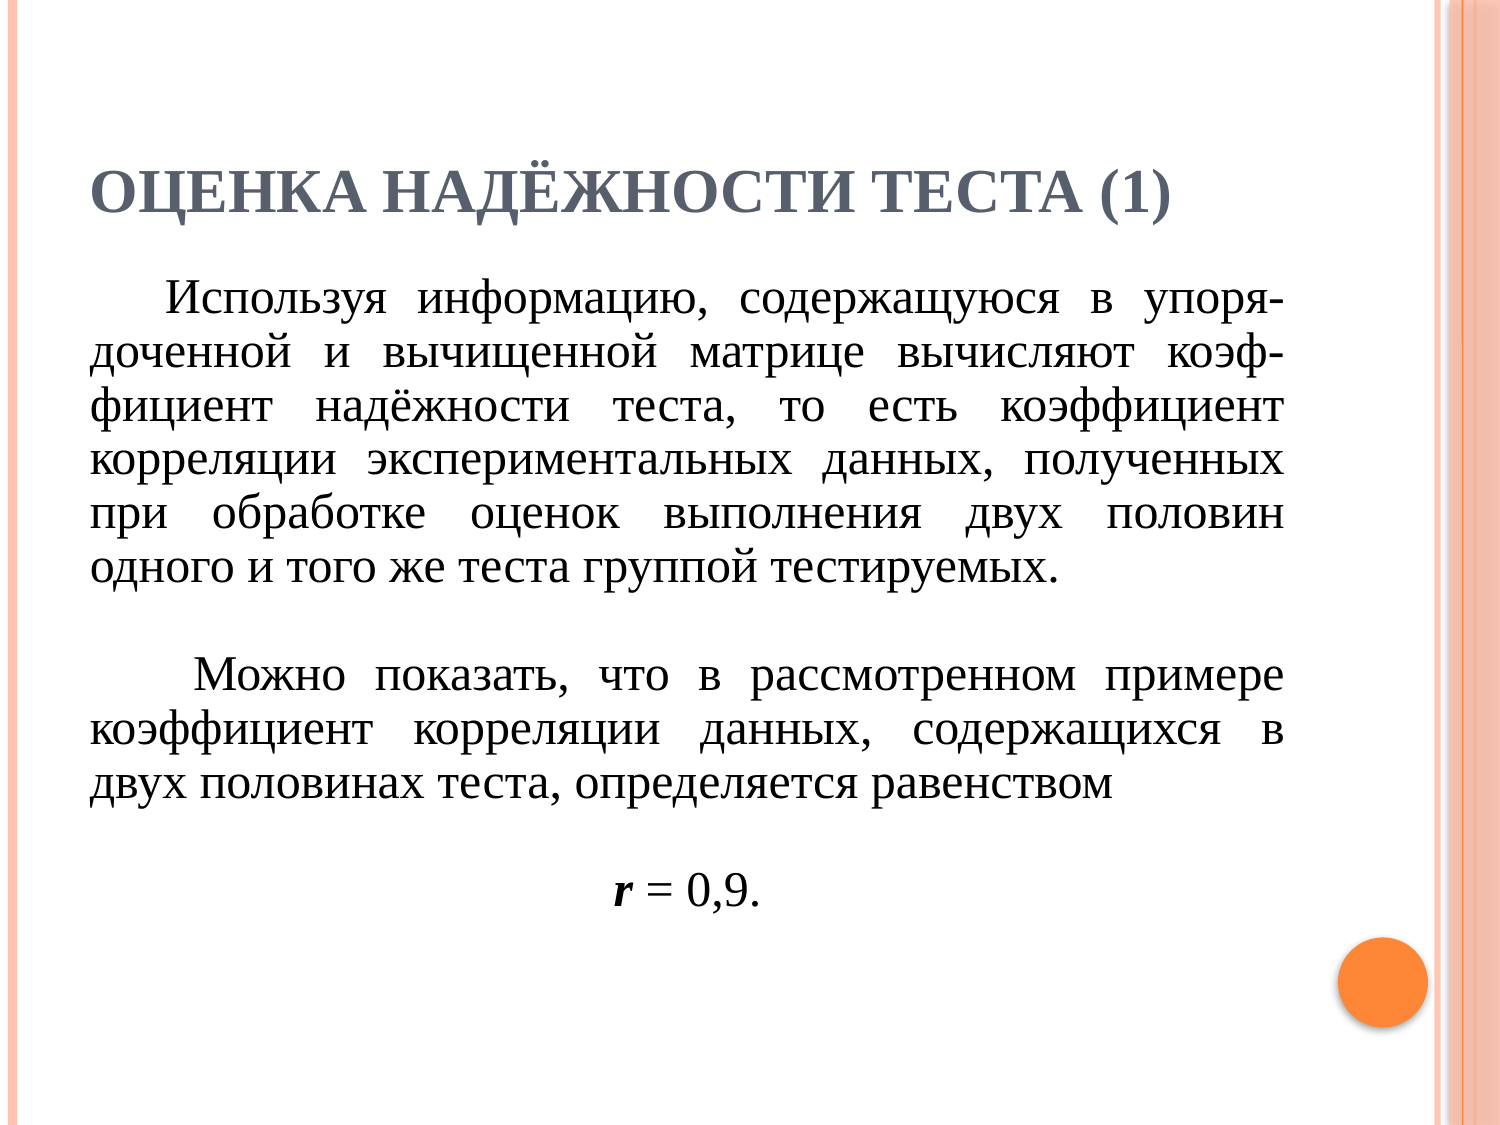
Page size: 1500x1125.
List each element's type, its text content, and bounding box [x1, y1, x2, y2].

title Оценка надёжности теста (1) [75, 45, 1300, 233]
list Используя информацию, содержащуюся в упоря-доченной и вычищенной матрице вычисляют коэф-фициент надёжности теста, то есть коэффициент корреляции экспериментальных данных, полученных при обработке оценок выполнения двух половин одного и того же теста группой тестируемых. Можно показать, что в рассмотренном примере коэффициент корреляции данных, содержащихся в двух половинах теста, определяется равенством r = 0,9. [75, 262, 1300, 1062]
